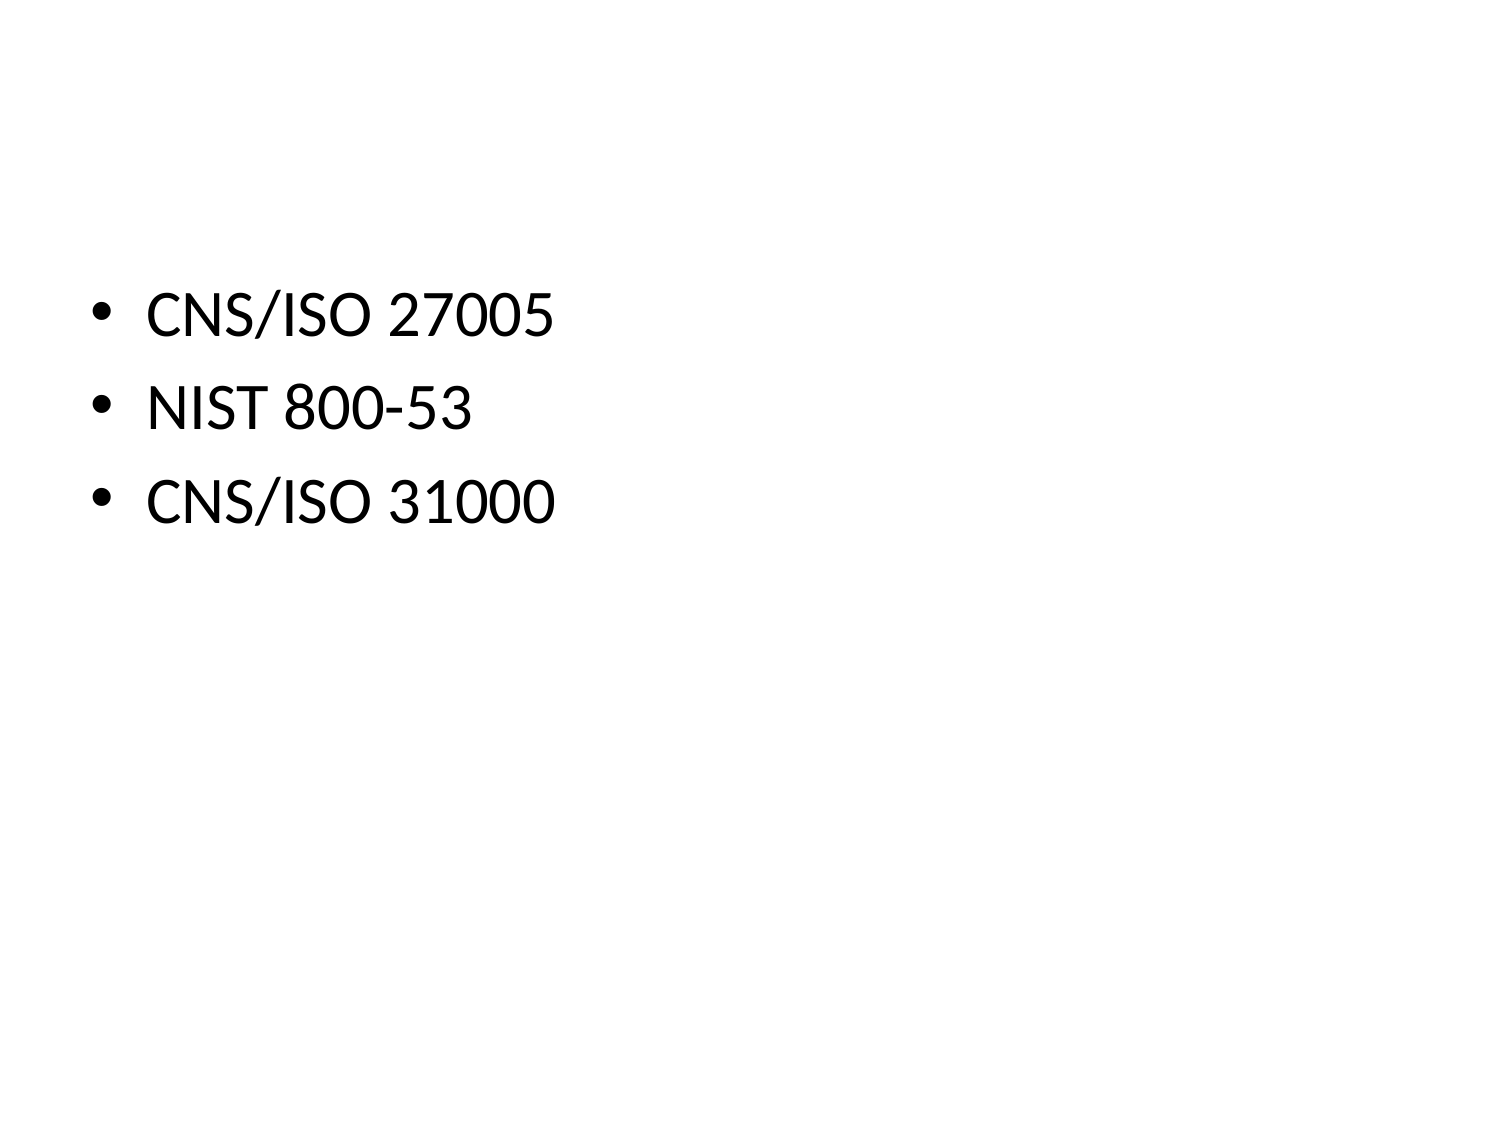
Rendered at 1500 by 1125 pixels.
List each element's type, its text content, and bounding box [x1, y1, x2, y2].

list CNS/ISO 27005 NIST 800-53 CNS/ISO 31000 [75, 262, 1425, 1005]
